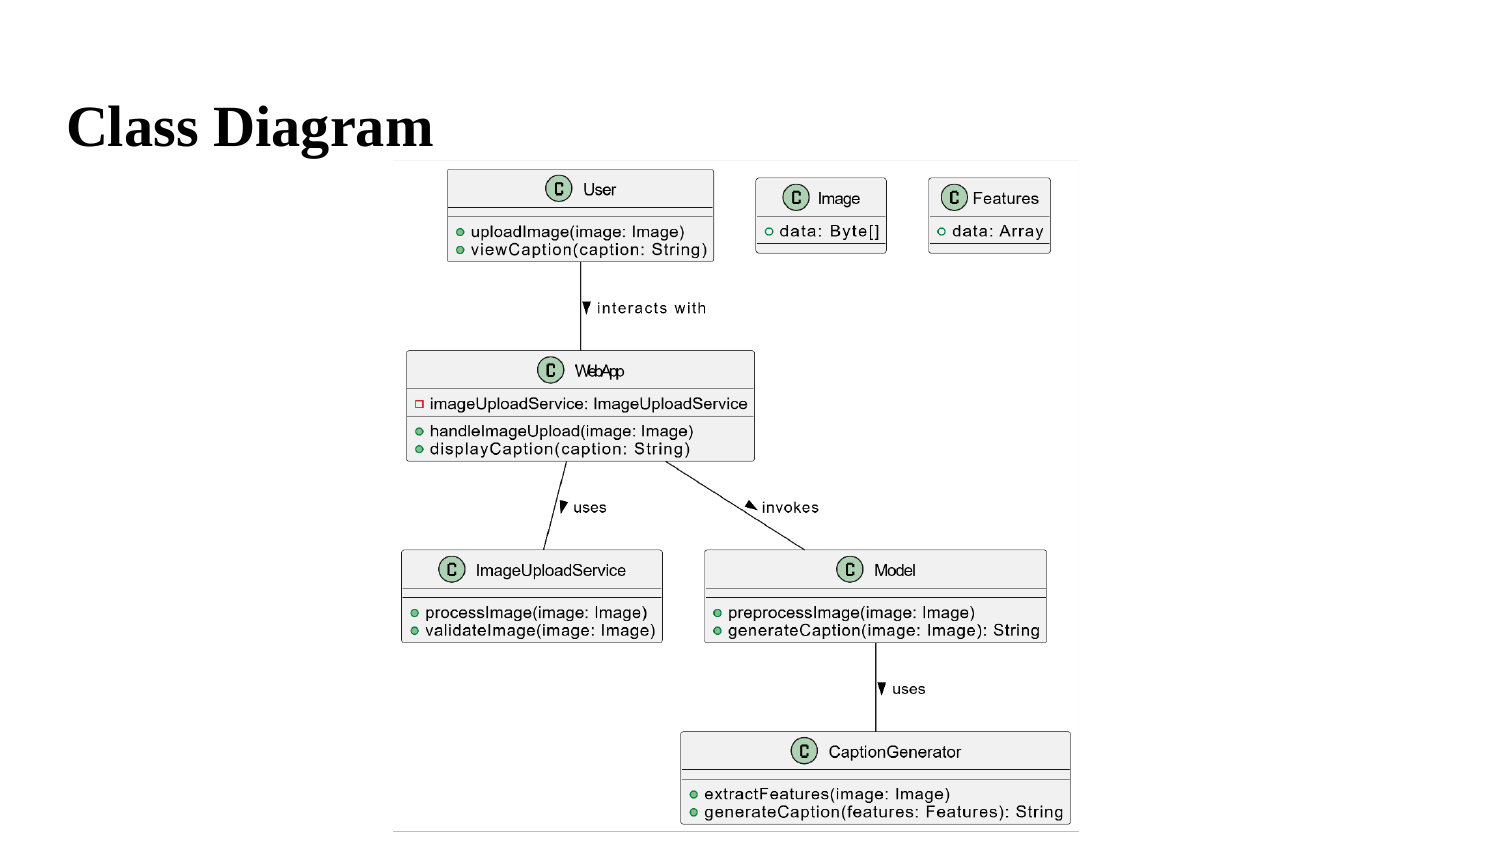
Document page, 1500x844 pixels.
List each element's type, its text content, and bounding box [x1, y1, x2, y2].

title Class Diagram [51, 72, 1449, 167]
picture [380, 150, 1090, 844]
